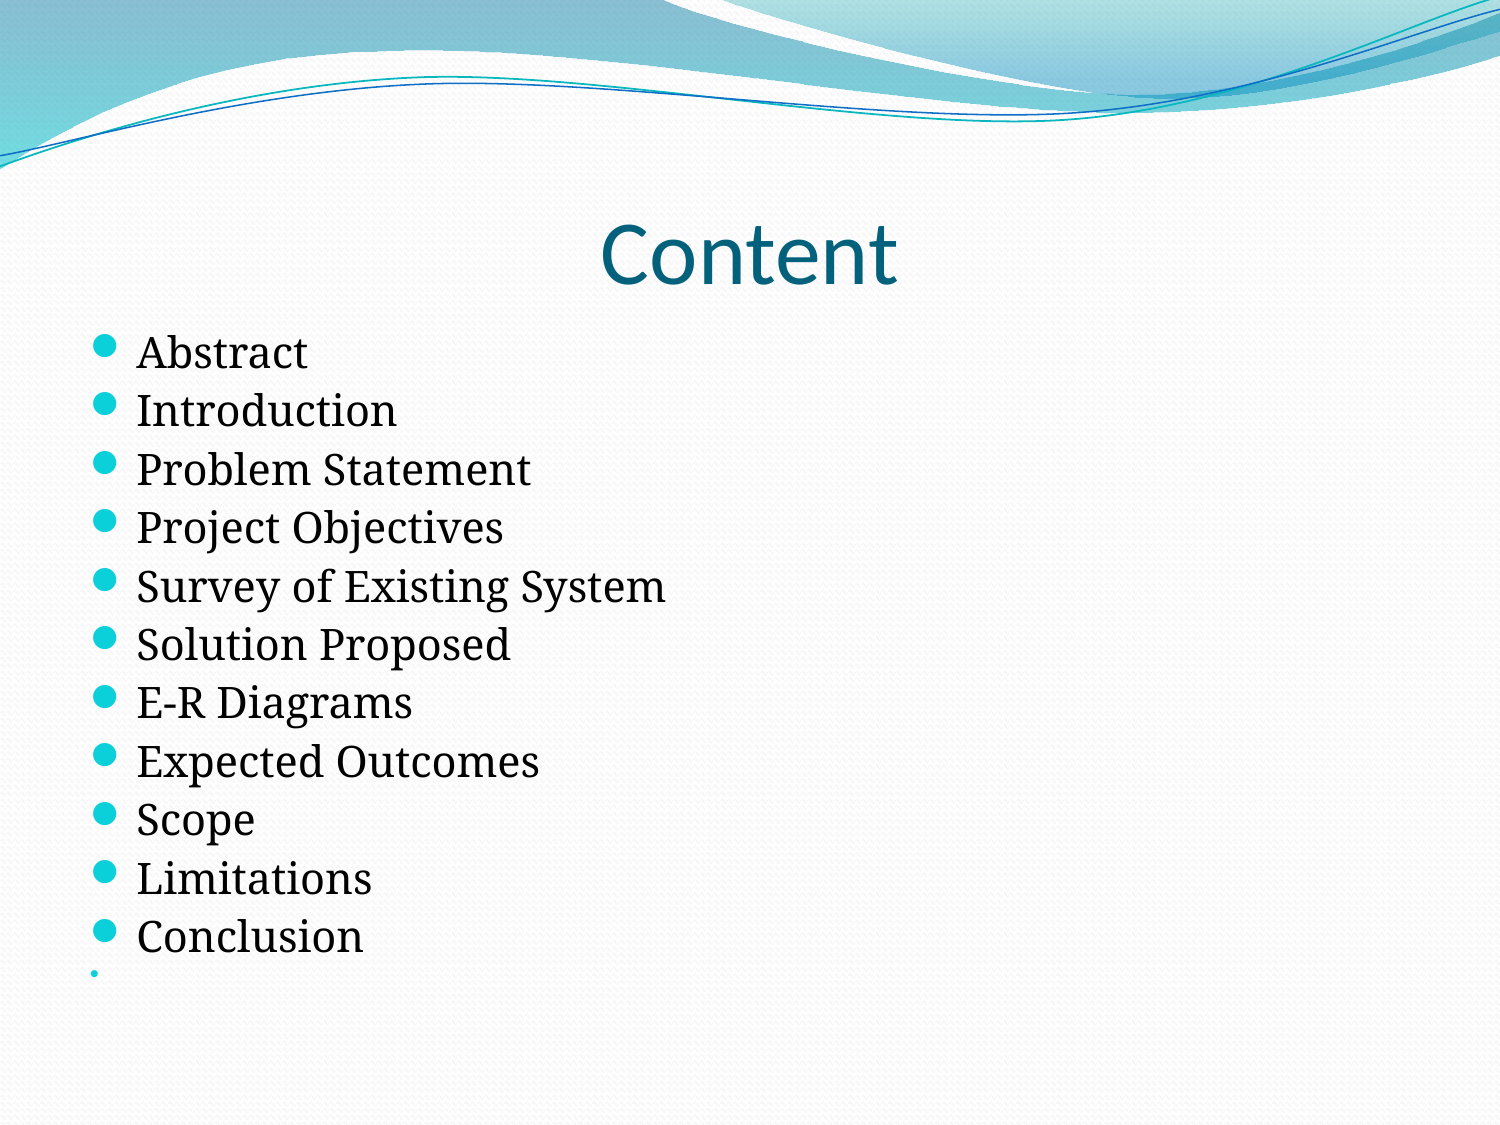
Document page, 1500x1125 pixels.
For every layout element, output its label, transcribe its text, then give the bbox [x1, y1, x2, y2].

list Abstract Introduction Problem Statement Project Objectives Survey of Existing System Solution Proposed E-R Diagrams Expected Outcomes Scope Limitations Conclusion [75, 317, 1425, 1038]
title Content [75, 115, 1425, 303]
